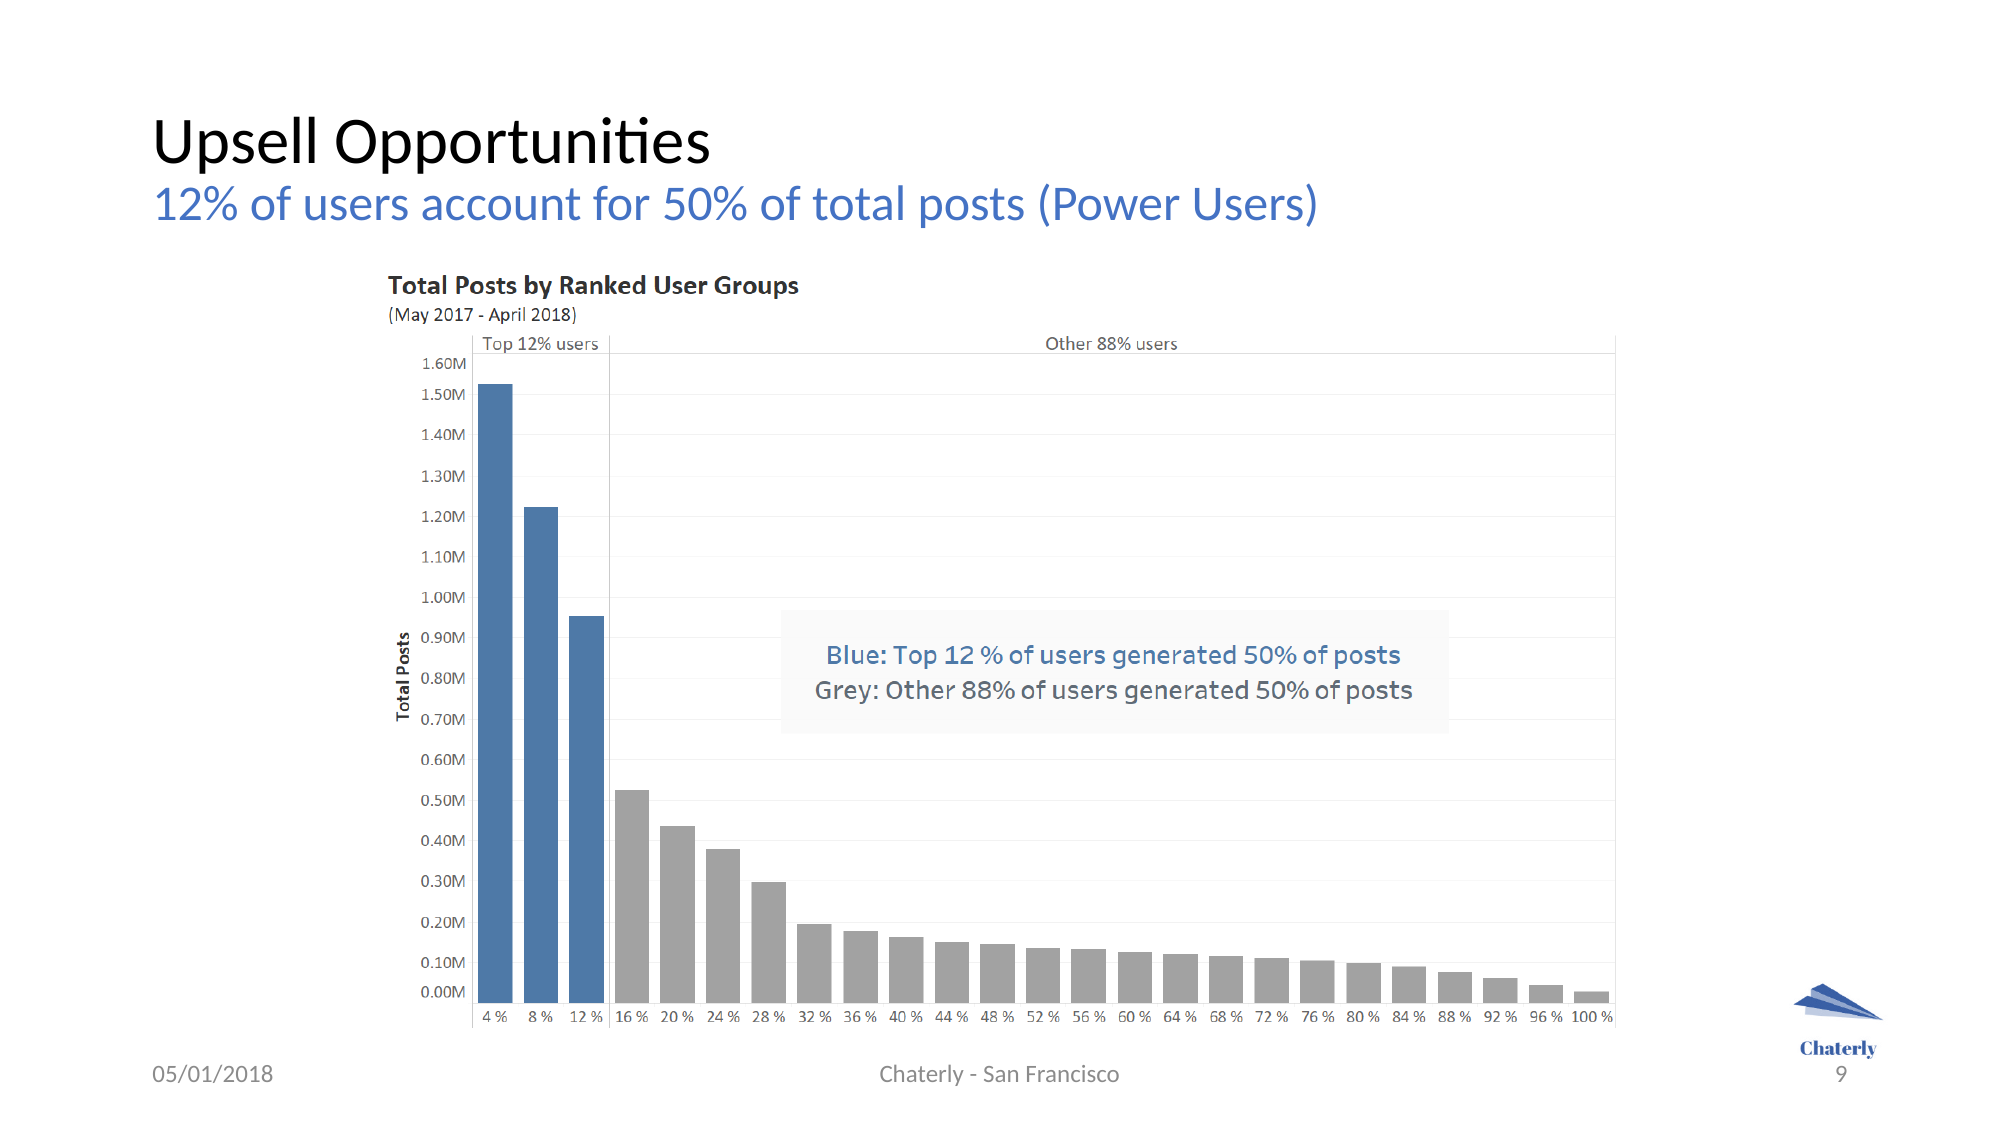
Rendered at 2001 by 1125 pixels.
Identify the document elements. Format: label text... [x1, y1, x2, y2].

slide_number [137, 1042, 588, 1103]
title Upsell Opportunities 12% of users account for 50% of total posts (Power Users) [137, 59, 1863, 278]
slide_number 9 [1412, 1042, 1863, 1103]
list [384, 262, 1616, 1028]
picture [1772, 959, 1903, 1059]
footer Chaterly - San Francisco [662, 1042, 1338, 1103]
